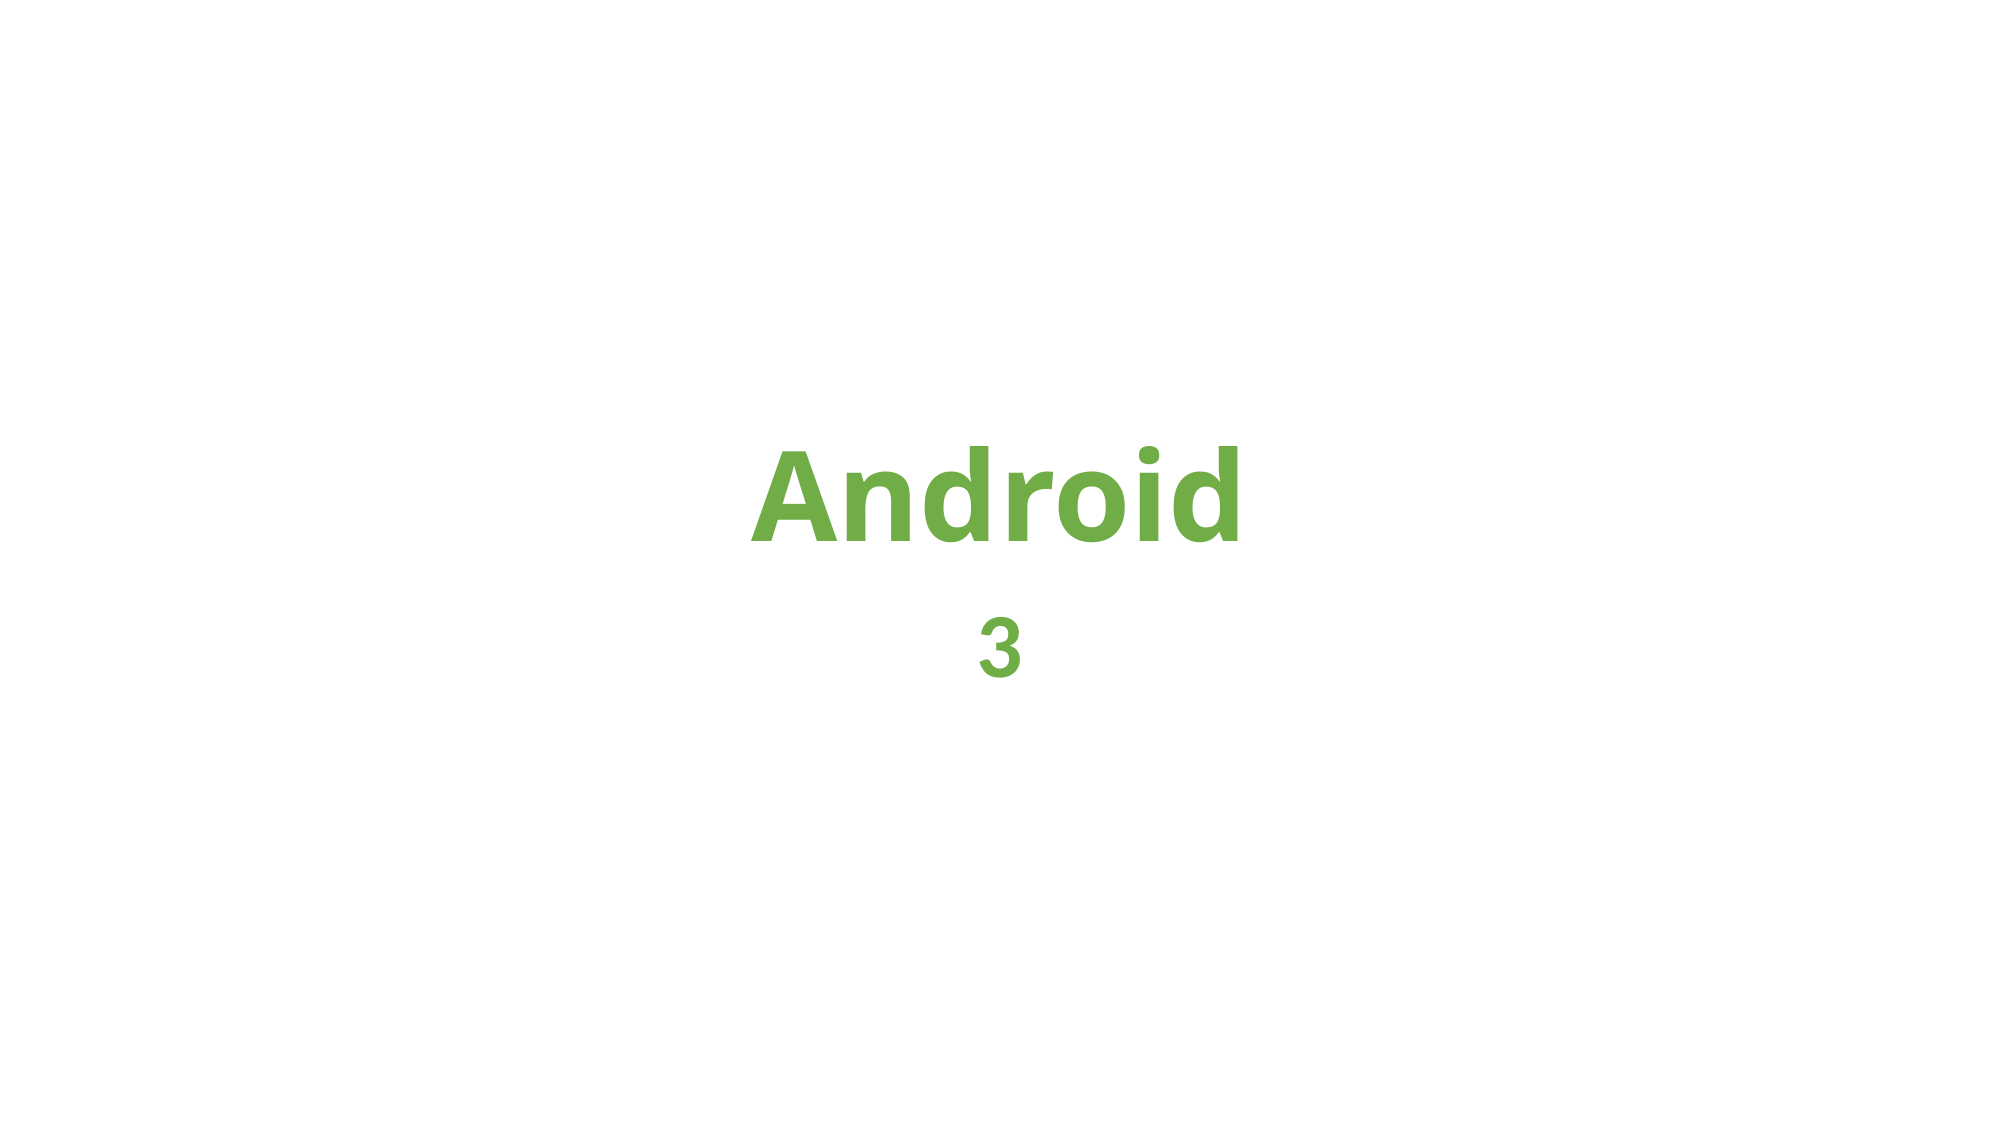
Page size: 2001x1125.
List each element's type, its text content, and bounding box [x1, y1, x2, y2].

subtitle 3 [249, 590, 1750, 863]
title Android [249, 184, 1750, 576]
